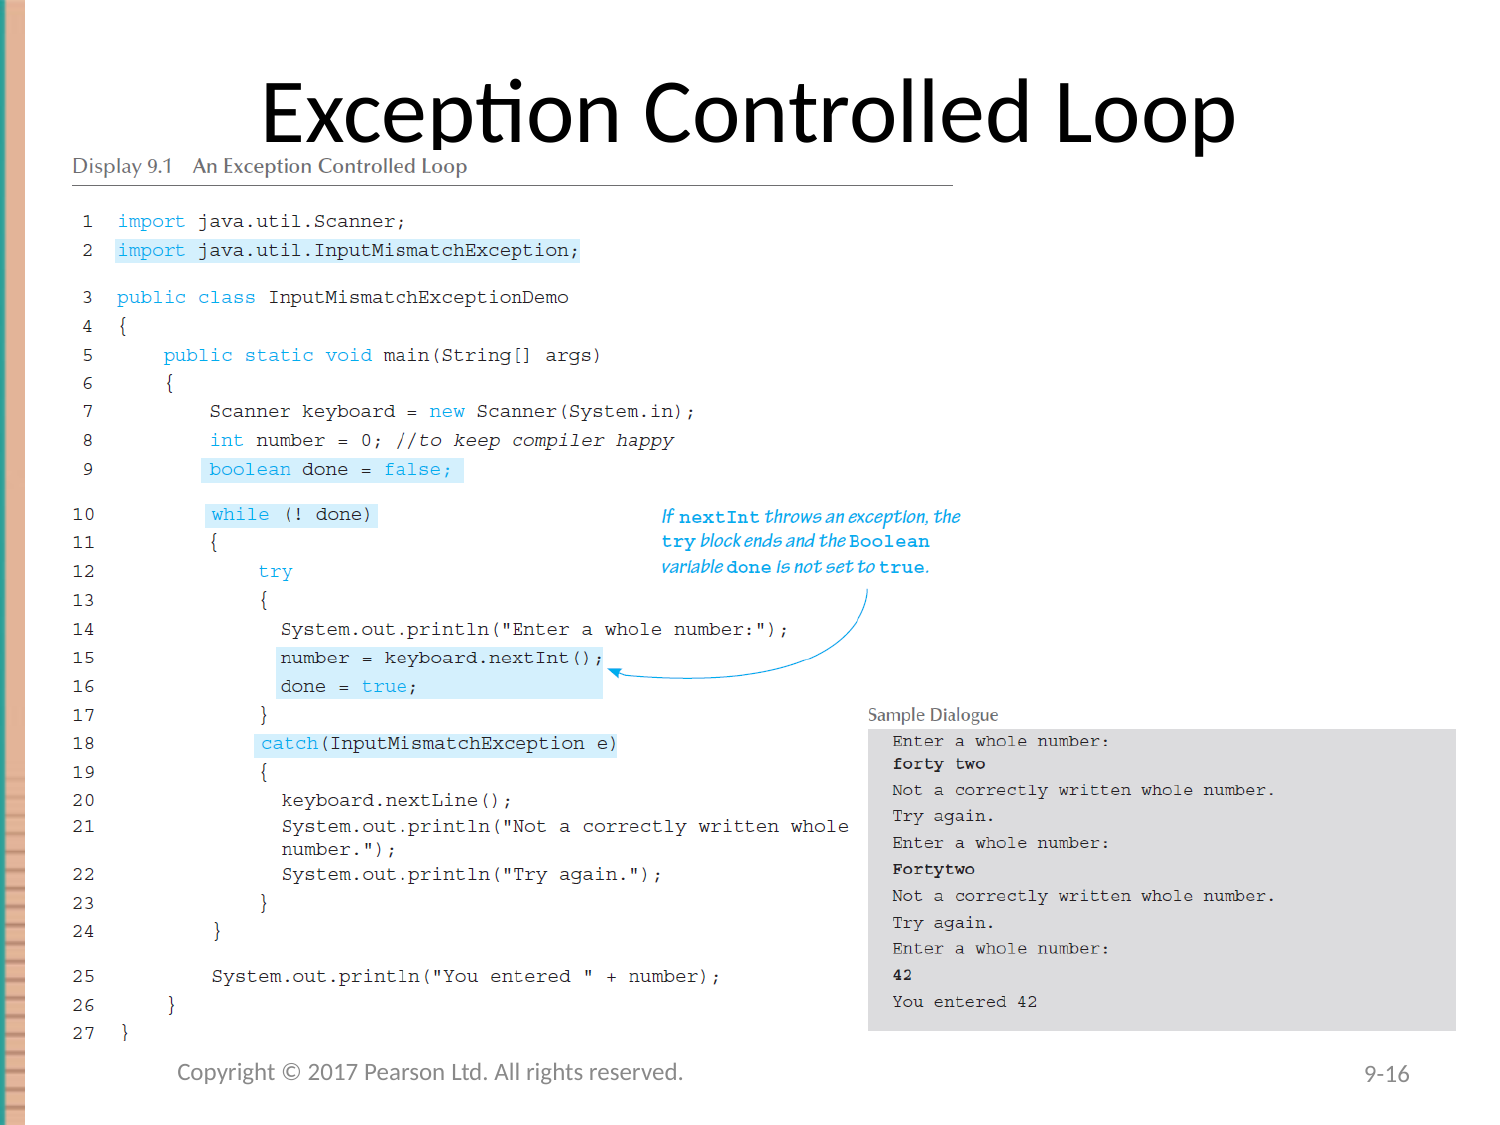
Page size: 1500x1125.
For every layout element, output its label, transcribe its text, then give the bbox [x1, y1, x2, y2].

picture [62, 150, 1465, 1041]
slide_number 9-16 [1074, 1042, 1425, 1103]
picture [0, 0, 25, 1125]
title Exception Controlled Loop [75, 12, 1425, 200]
footer Copyright © 2017 Pearson Ltd. All rights reserved. [75, 1049, 788, 1100]
